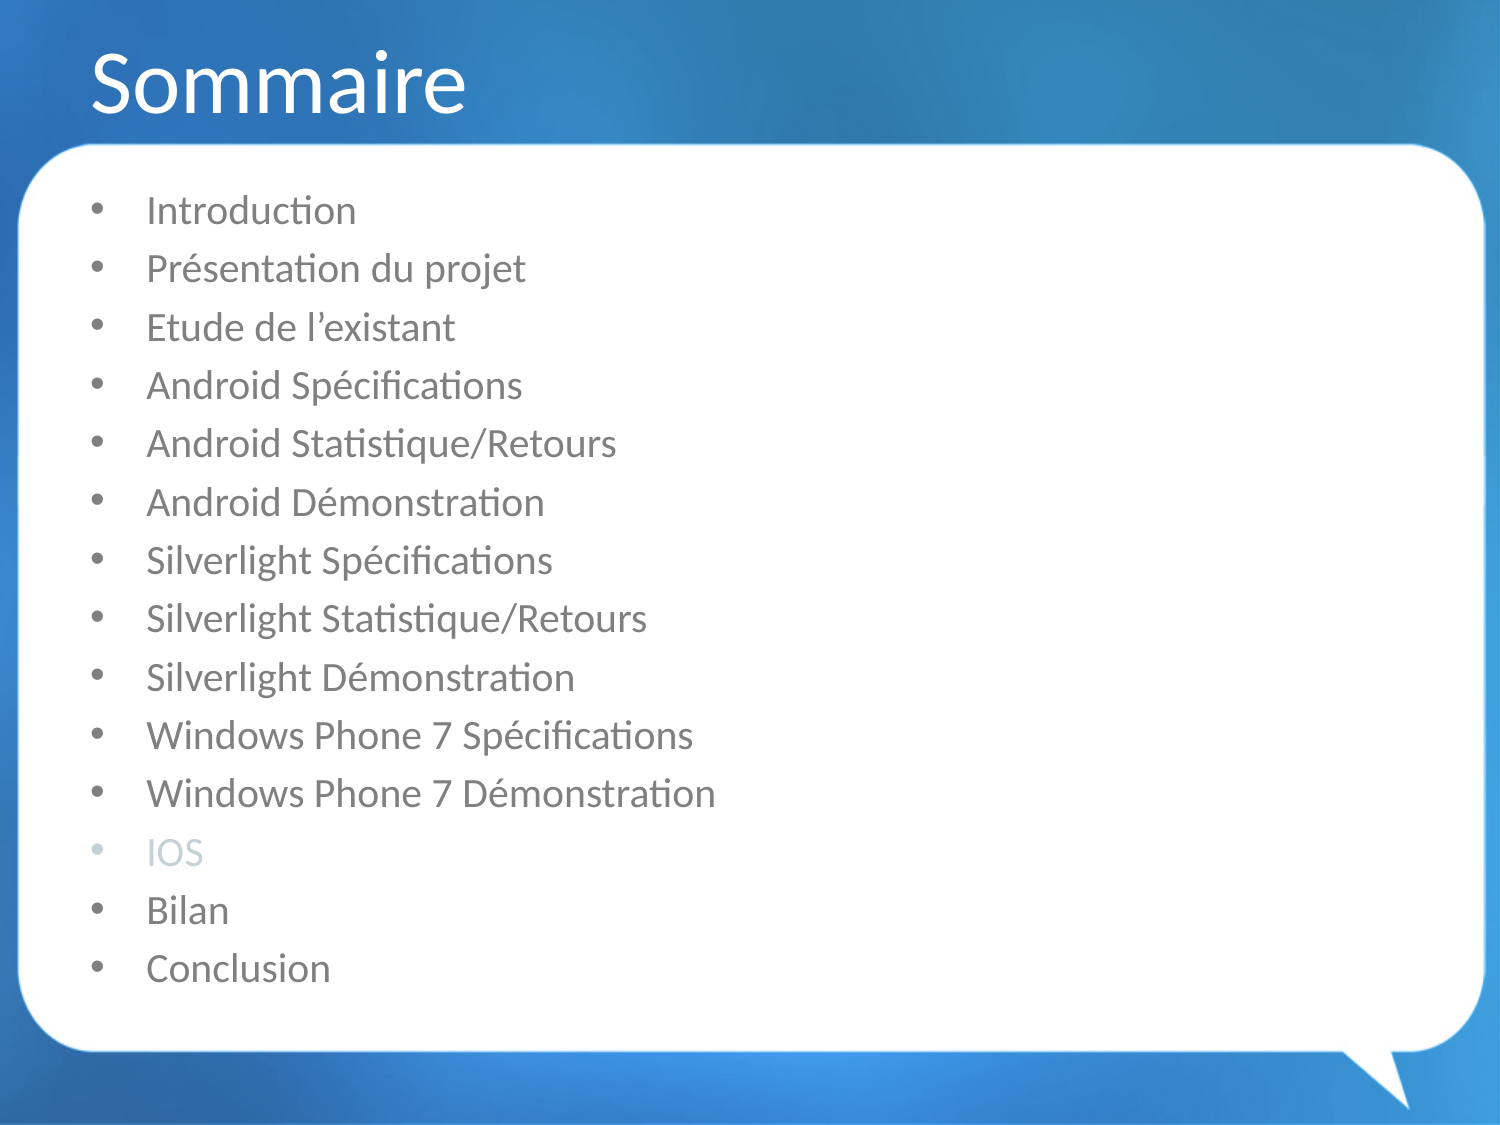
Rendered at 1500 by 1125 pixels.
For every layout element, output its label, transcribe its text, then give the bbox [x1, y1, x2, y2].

list Introduction Présentation du projet Etude de l’existant Android Spécifications Android Statistique/Retours Android Démonstration Silverlight Spécifications Silverlight Statistique/Retours Silverlight Démonstration Windows Phone 7 Spécifications Windows Phone 7 Démonstration IOS Bilan Conclusion [74, 174, 1426, 1024]
title Sommaire [74, 25, 1426, 129]
picture [0, 0, 1500, 1125]
